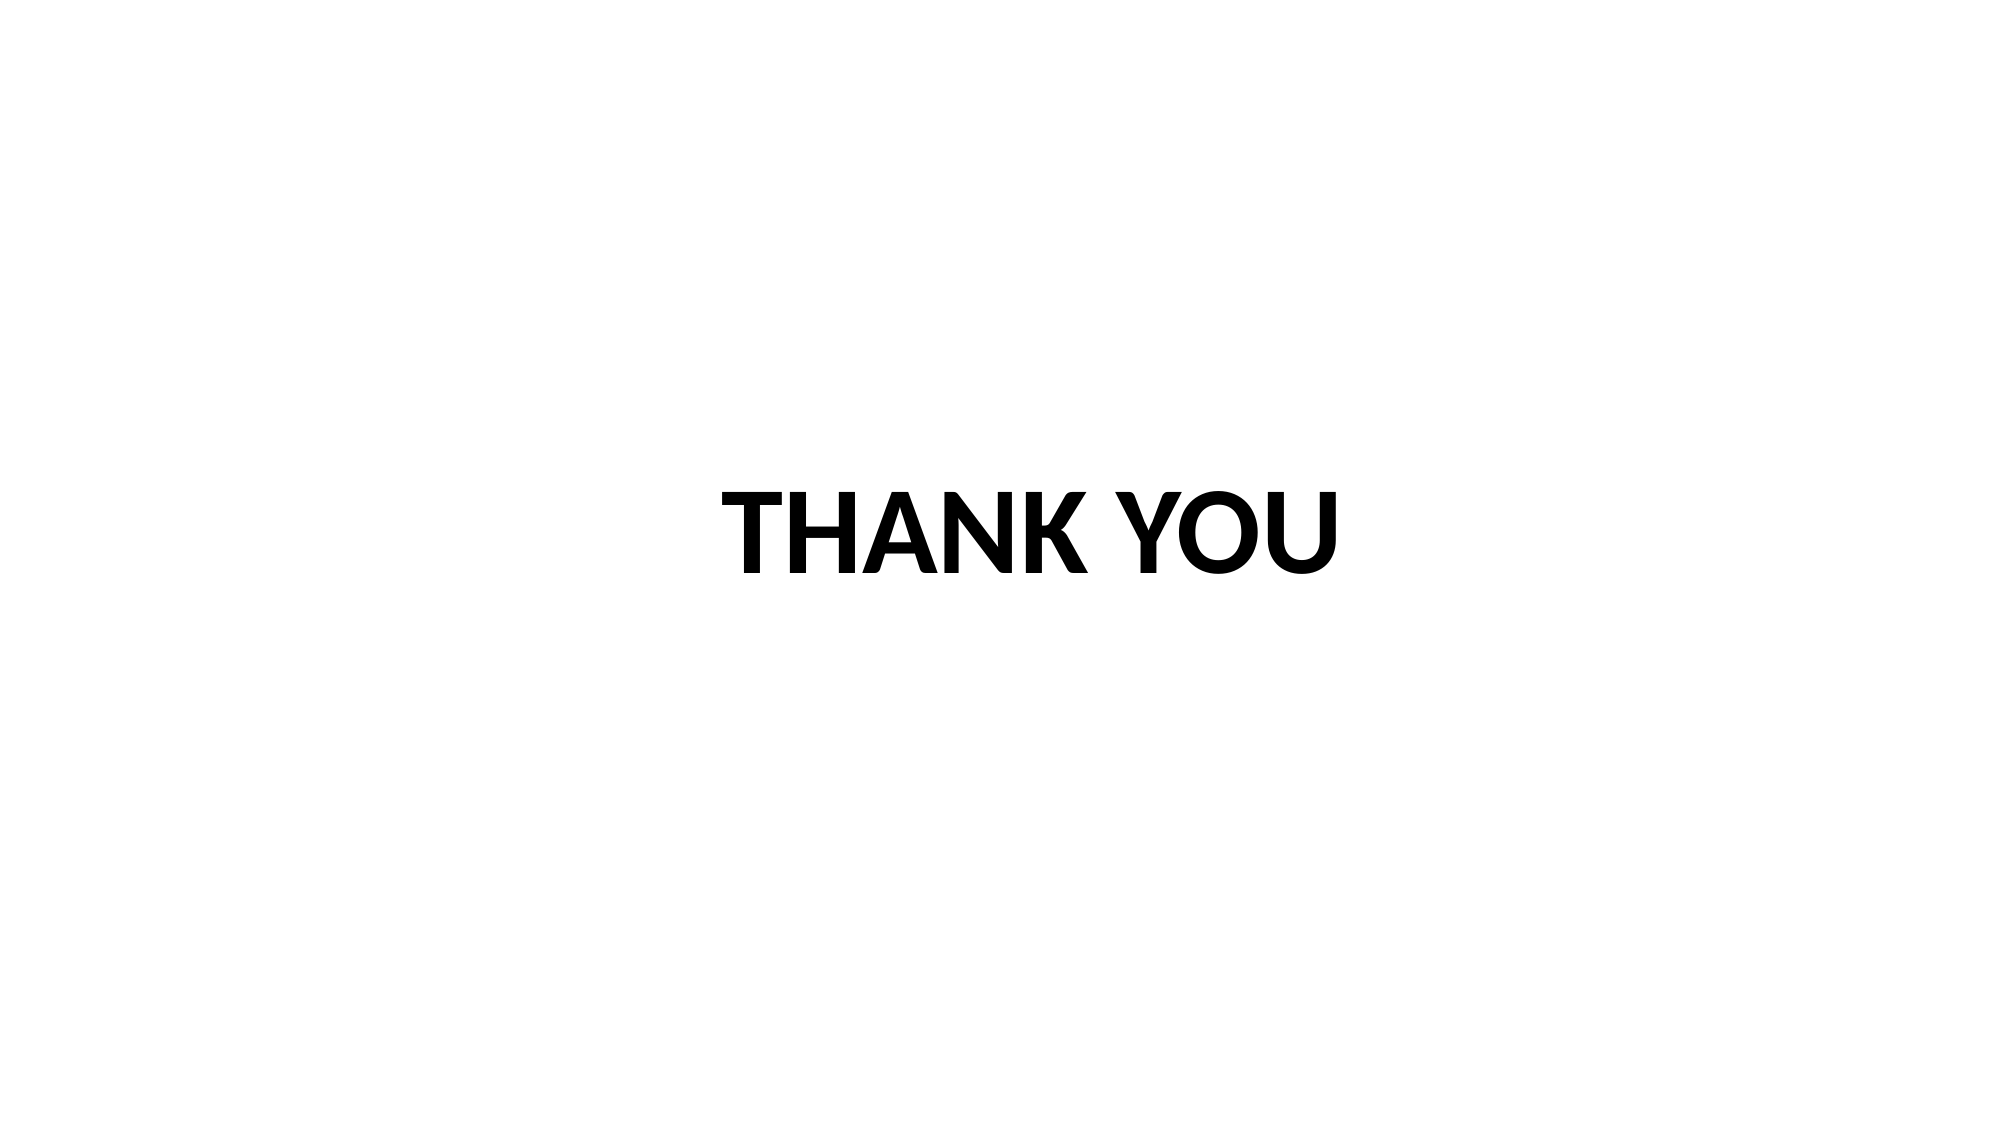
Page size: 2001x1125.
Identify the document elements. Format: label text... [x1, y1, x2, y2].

text_box THANK YOU [706, 440, 1439, 606]
